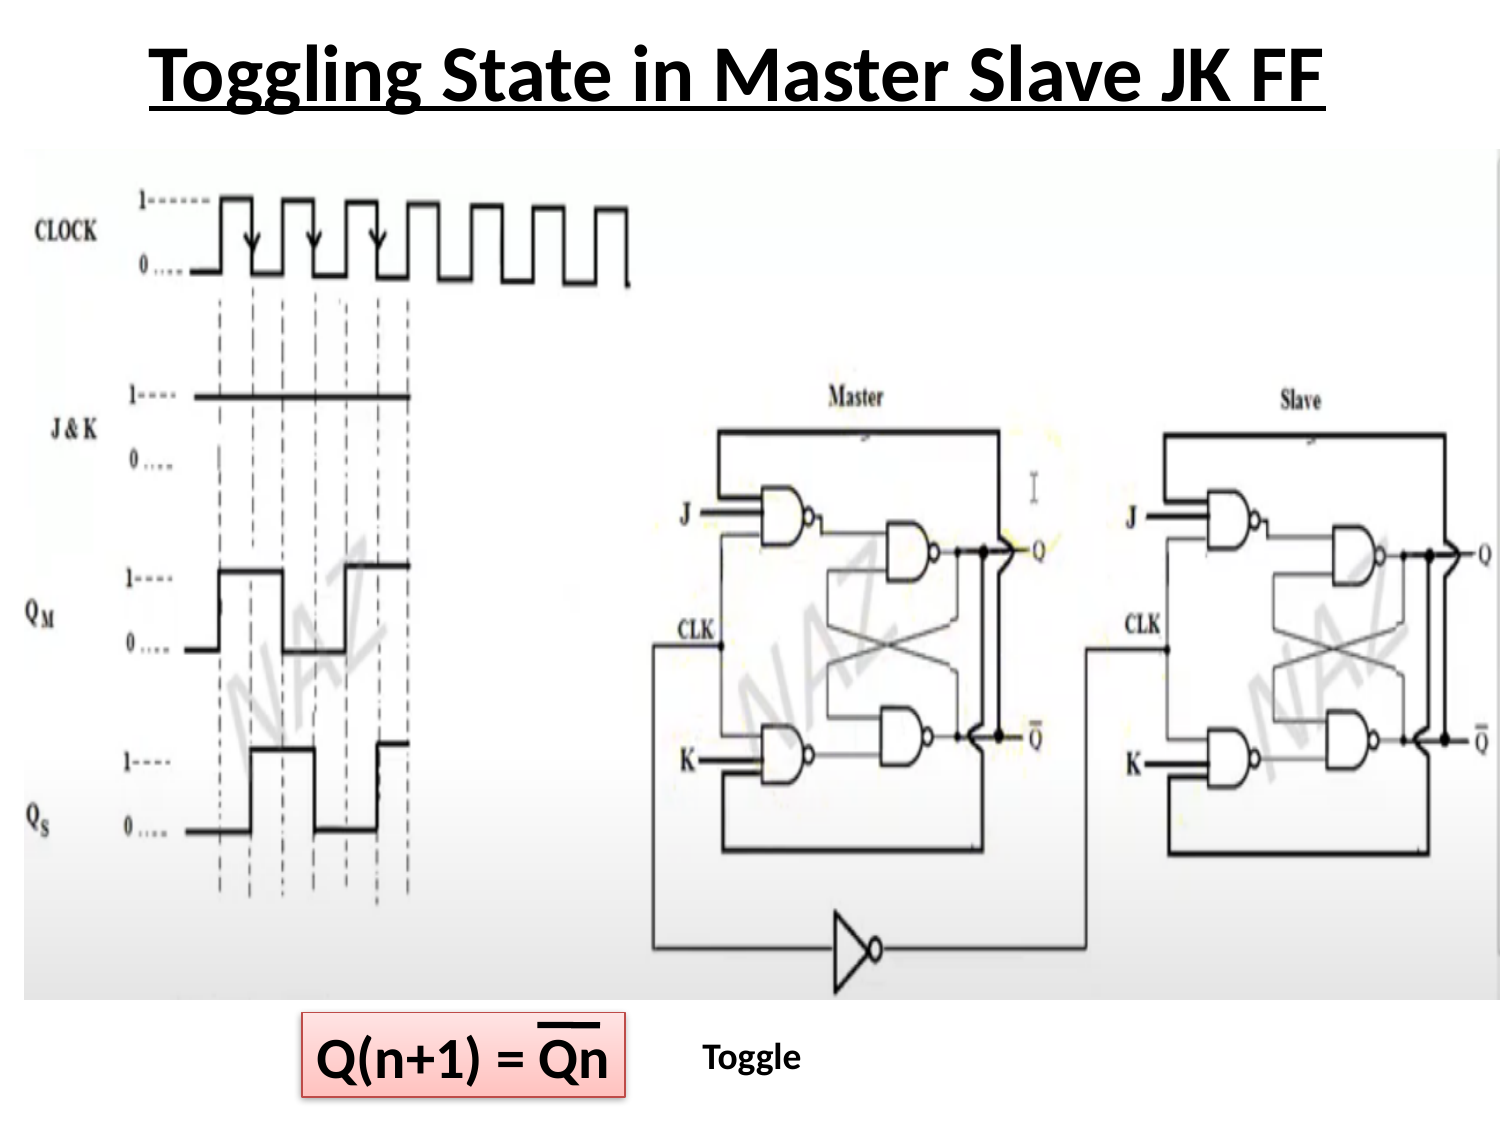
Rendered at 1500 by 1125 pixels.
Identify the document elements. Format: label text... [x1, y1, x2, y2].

picture [24, 149, 1500, 1001]
text_box Q(n+1) = Qn [301, 1012, 626, 1098]
text_box Toggle [687, 1024, 817, 1085]
title Toggling State in Master Slave JK FF [62, 0, 1413, 148]
